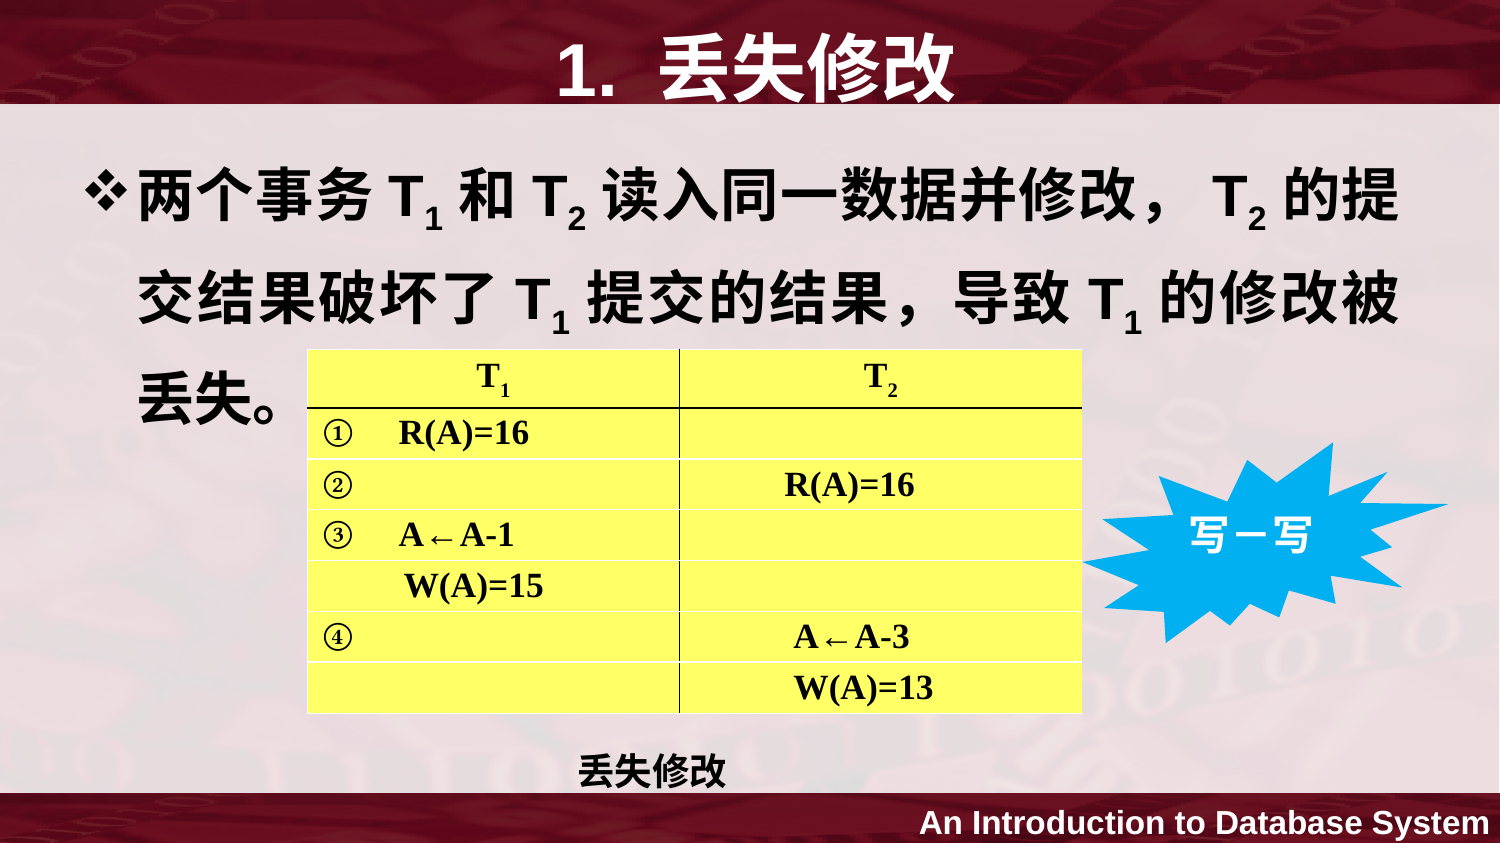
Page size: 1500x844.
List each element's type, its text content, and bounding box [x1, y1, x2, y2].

table_cell W(A)=15 [308, 561, 679, 611]
list 两个事务T1和T2读入同一数据并修改，T2的提交结果破坏了T1提交的结果，导致T1的修改被丢失。 [64, 126, 1415, 740]
title 1. 丢失修改 [150, 31, 1363, 101]
text_box 写－写 [1082, 442, 1449, 644]
table_cell [680, 409, 1082, 458]
table_cell R(A)=16 [680, 460, 1082, 509]
table_cell ④ [308, 612, 679, 661]
table_cell A←A-3 [680, 612, 1082, 661]
table_cell [680, 561, 1082, 611]
table_cell [308, 663, 679, 713]
table_cell ③ A←A-1 [308, 510, 679, 560]
table_cell W(A)=13 [680, 663, 1082, 713]
picture [0, 0, 1500, 843]
table_cell [680, 510, 1082, 560]
table_cell ② [308, 460, 679, 509]
table_cell ① R(A)=16 [308, 409, 679, 458]
text_box 丢失修改 [506, 740, 799, 801]
table_header T1 [308, 350, 679, 407]
table_header T2 [680, 350, 1082, 407]
